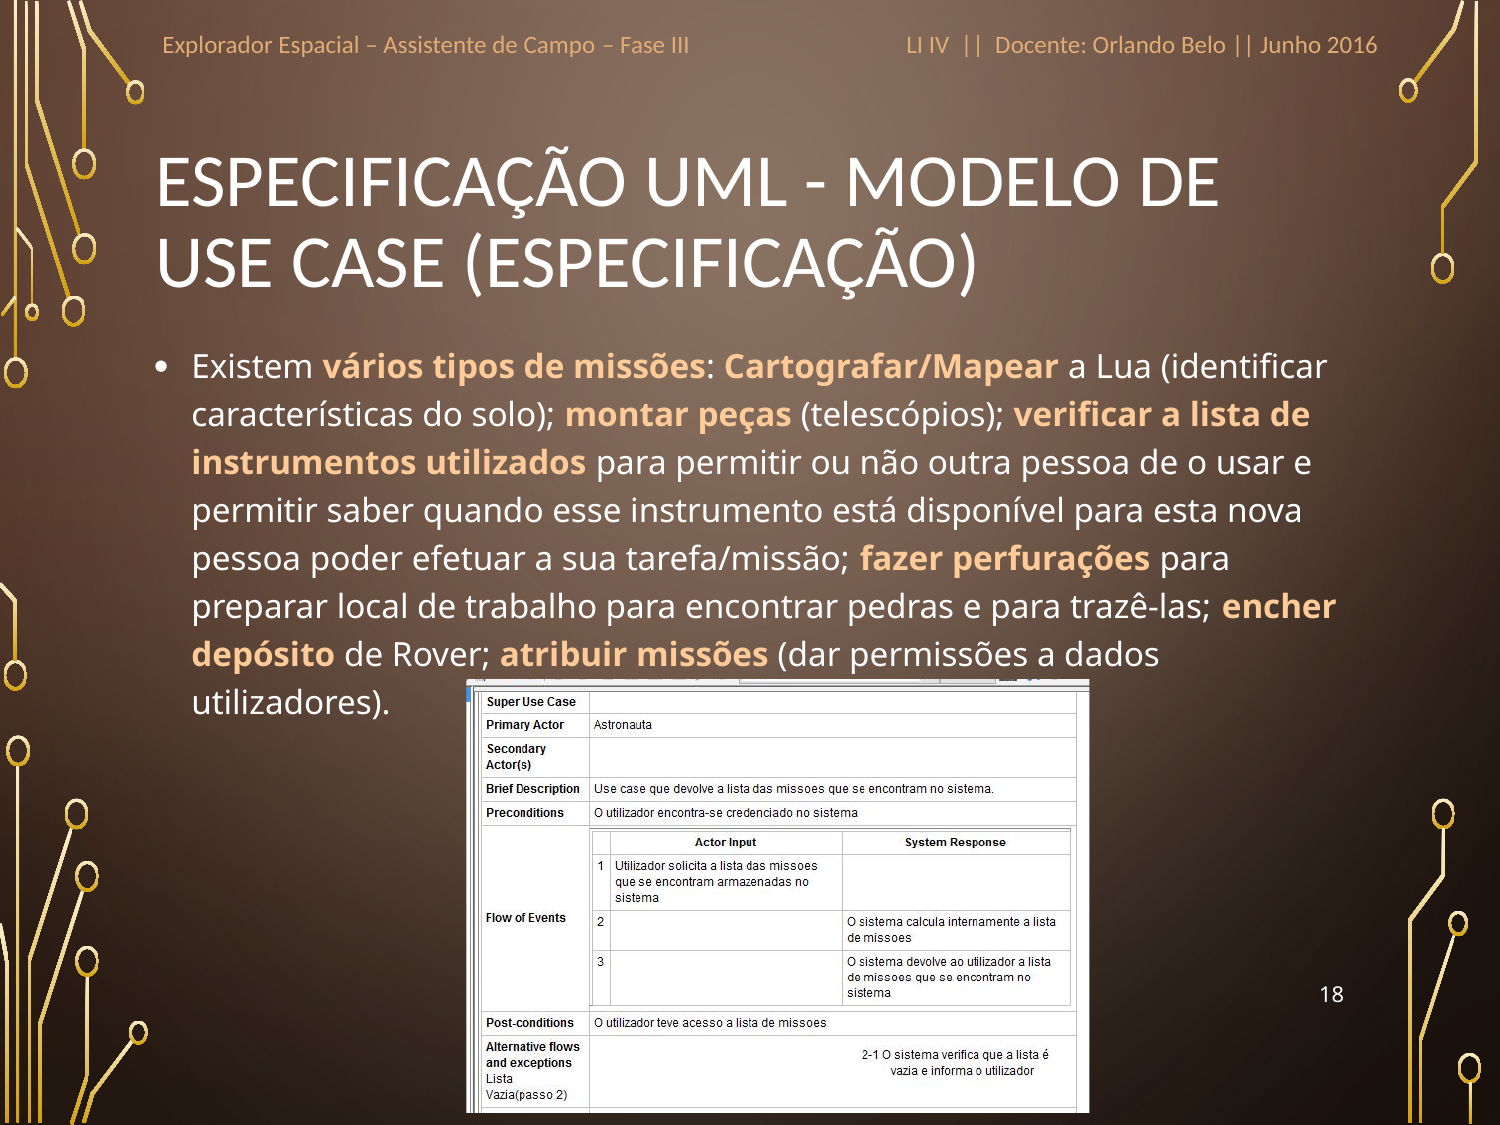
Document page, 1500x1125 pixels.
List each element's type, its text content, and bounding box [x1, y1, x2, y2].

list Existem vários tipos de missões: Cartografar/Mapear a Lua (identificar características do solo); montar peças (telescópios); verificar a lista de instrumentos utilizados para permitir ou não outra pessoa de o usar e permitir saber quando esse instrumento está disponível para esta nova pessoa poder efetuar a sua tarefa/missão; fazer perfurações para preparar local de trabalho para encontrar pedras e para trazê-las; encher depósito de Rover; atribuir missões (dar permissões a dados utilizadores). [139, 330, 1358, 680]
title Especificação UML - Modelo de USE CASE (Especificação) [140, 101, 1360, 344]
slide_number 18 [1264, 965, 1360, 1025]
text_box Explorador Espacial – Assistente de Campo – Fase III [147, 21, 727, 66]
text_box LI IV || Docente: Orlando Belo || Junho 2016 [891, 21, 1412, 66]
picture [466, 679, 1090, 1113]
